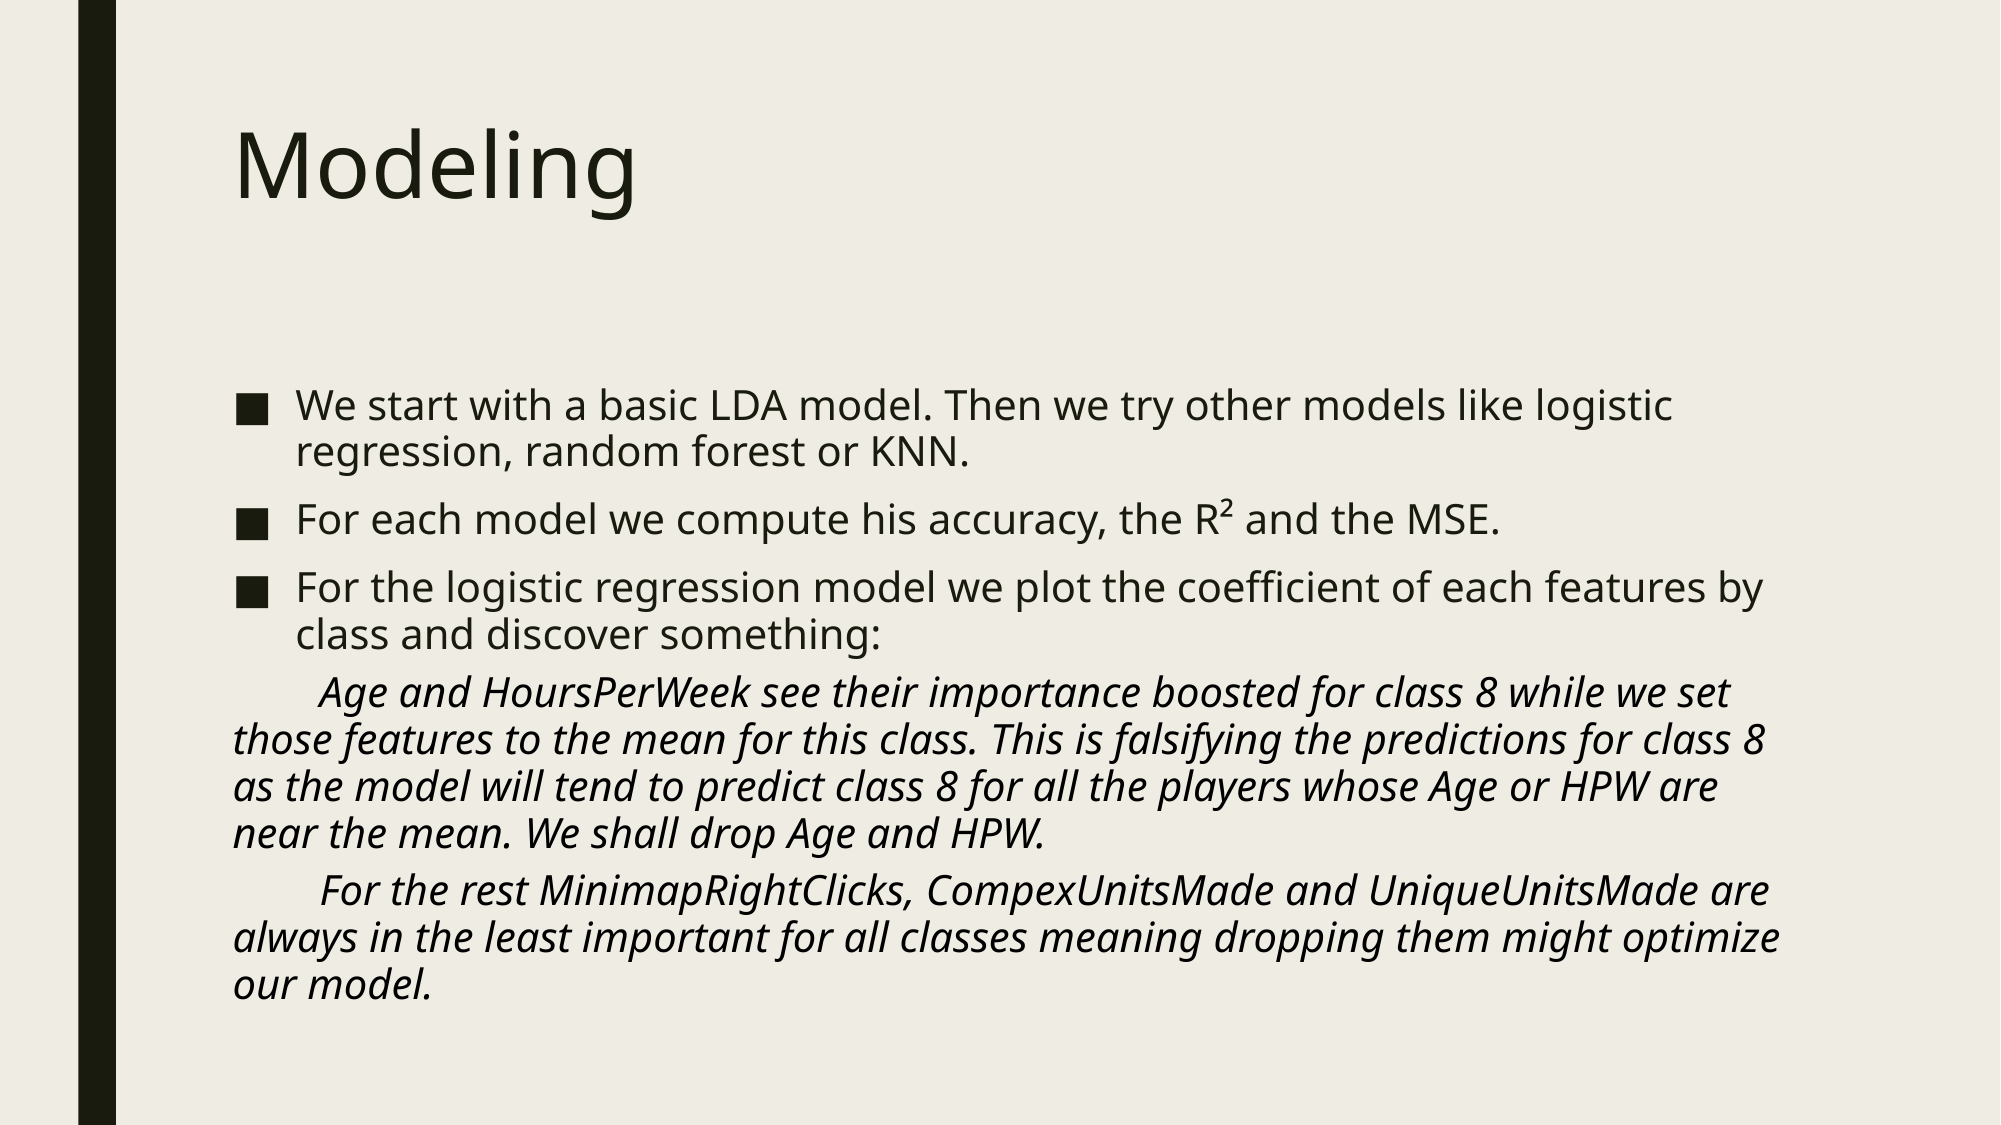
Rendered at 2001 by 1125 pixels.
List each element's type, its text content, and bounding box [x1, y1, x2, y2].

list We start with a basic LDA model. Then we try other models like logistic regression, random forest or KNN. For each model we compute his accuracy, the R² and the MSE. For the logistic regression model we plot the coefficient of each features by class and discover something: Age and HoursPerWeek see their importance boosted for class 8 while we set those features to the mean for this class. This is falsifying the predictions for class 8 as the model will tend to predict class 8 for all the players whose Age or HPW are near the mean. We shall drop Age and HPW. For the rest MinimapRightClicks, CompexUnitsMade and UniqueUnitsMade are always in the least important for all classes meaning dropping them might optimize our model. [224, 374, 1801, 1058]
title Modeling [224, 111, 1801, 357]
